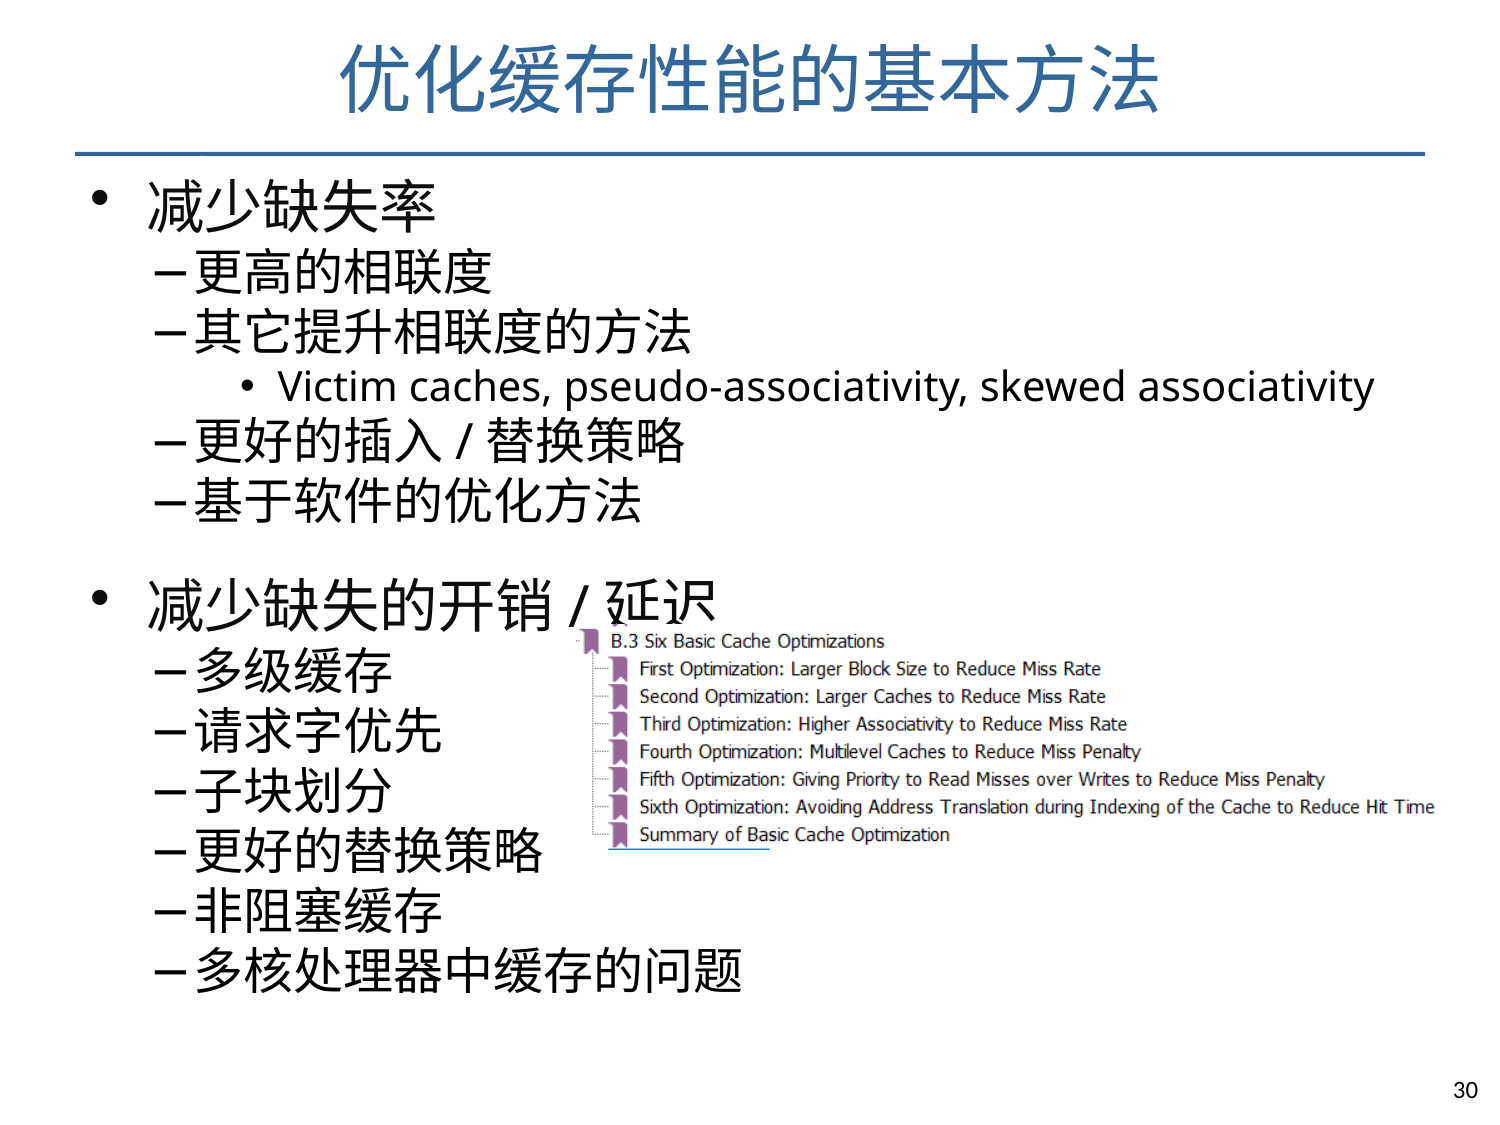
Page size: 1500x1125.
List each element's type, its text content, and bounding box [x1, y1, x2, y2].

picture [575, 624, 1451, 851]
slide_number 30 [1424, 1065, 1496, 1101]
list 减少缺失率 更高的相联度 其它提升相联度的方法 Victim caches, pseudo-associativity, skewed associativity 更好的插入/替换策略 基于软件的优化方法 减少缺失的开销/延迟 多级缓存 请求字优先 子块划分 更好的替换策略 非阻塞缓存 多核处理器中缓存的问题 [75, 162, 1450, 1125]
title 优化缓存性能的基本方法 [75, 19, 1425, 136]
